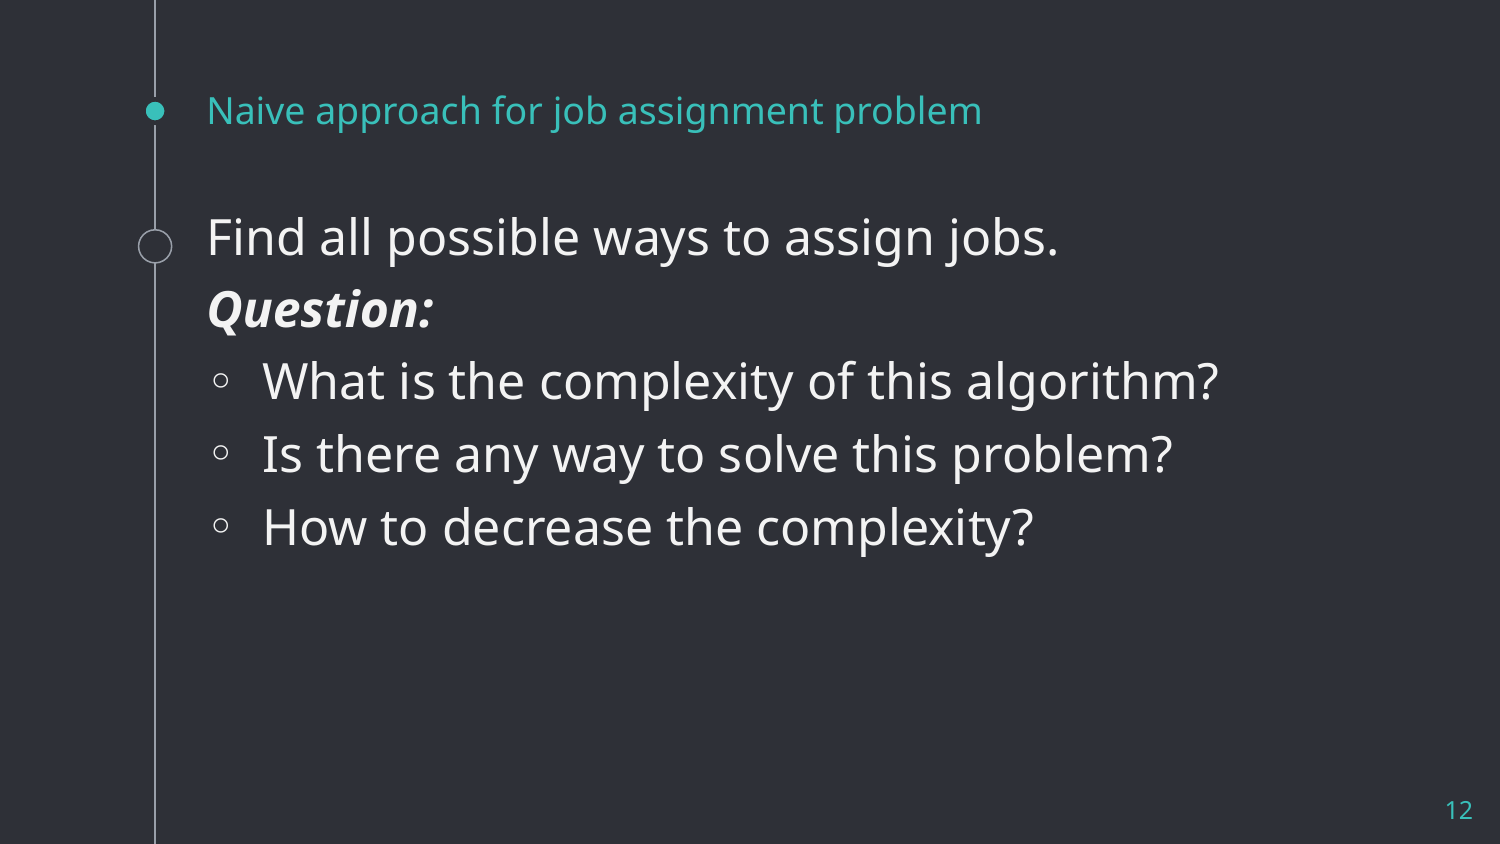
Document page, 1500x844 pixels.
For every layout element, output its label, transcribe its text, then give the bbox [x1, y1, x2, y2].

slide_number 12 [1398, 779, 1489, 832]
list Find all possible ways to assign jobs. Question: What is the complexity of this algorithm? Is there any way to solve this problem? How to decrease the complexity? [191, 189, 1317, 802]
title Naive approach for job assignment problem [191, 90, 1317, 147]
